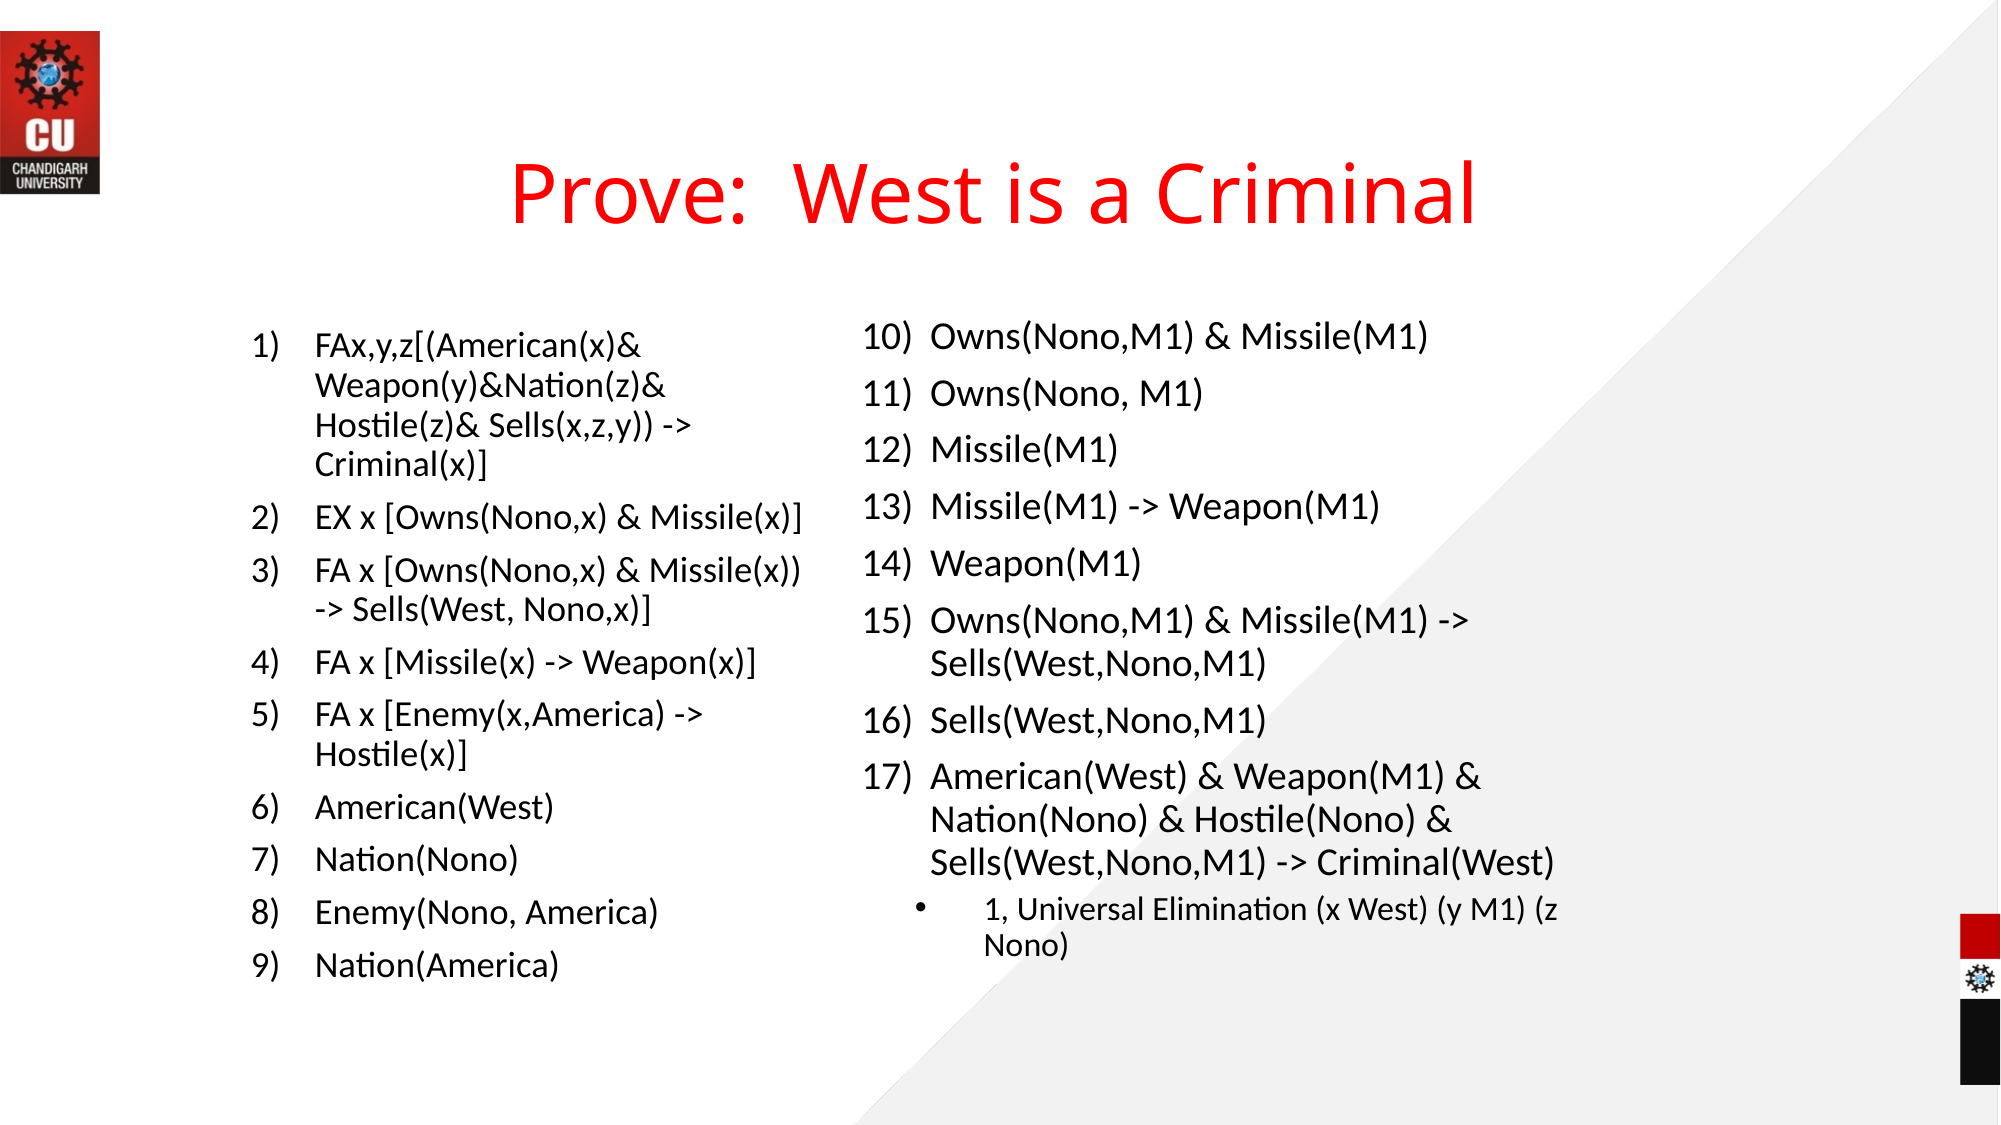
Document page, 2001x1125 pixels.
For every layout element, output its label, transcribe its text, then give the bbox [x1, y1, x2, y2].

list FAx,y,z[(American(x)& Weapon(y)&Nation(z)& Hostile(z)& Sells(x,z,y)) -> Criminal(x)] EX x [Owns(Nono,x) & Missile(x)] FA x [Owns(Nono,x) & Missile(x)) -> Sells(West, Nono,x)] FA x [Missile(x) -> Weapon(x)] FA x [Enemy(x,America) -> Hostile(x)] American(West) Nation(Nono) Enemy(Nono, America) Nation(America) [235, 318, 822, 1026]
list Owns(Nono,M1) & Missile(M1) Owns(Nono, M1) Missile(M1) Missile(M1) -> Weapon(M1) Weapon(M1) Owns(Nono,M1) & Missile(M1) -> Sells(West,Nono,M1) Sells(West,Nono,M1) American(West) & Weapon(M1) & Nation(Nono) & Hostile(Nono) & Sells(West,Nono,M1) -> Criminal(West) 1, Universal Elimination (x West) (y M1) (z Nono) [849, 309, 1563, 985]
title Prove: West is a Criminal [493, 140, 1507, 254]
picture [0, 0, 2001, 1125]
